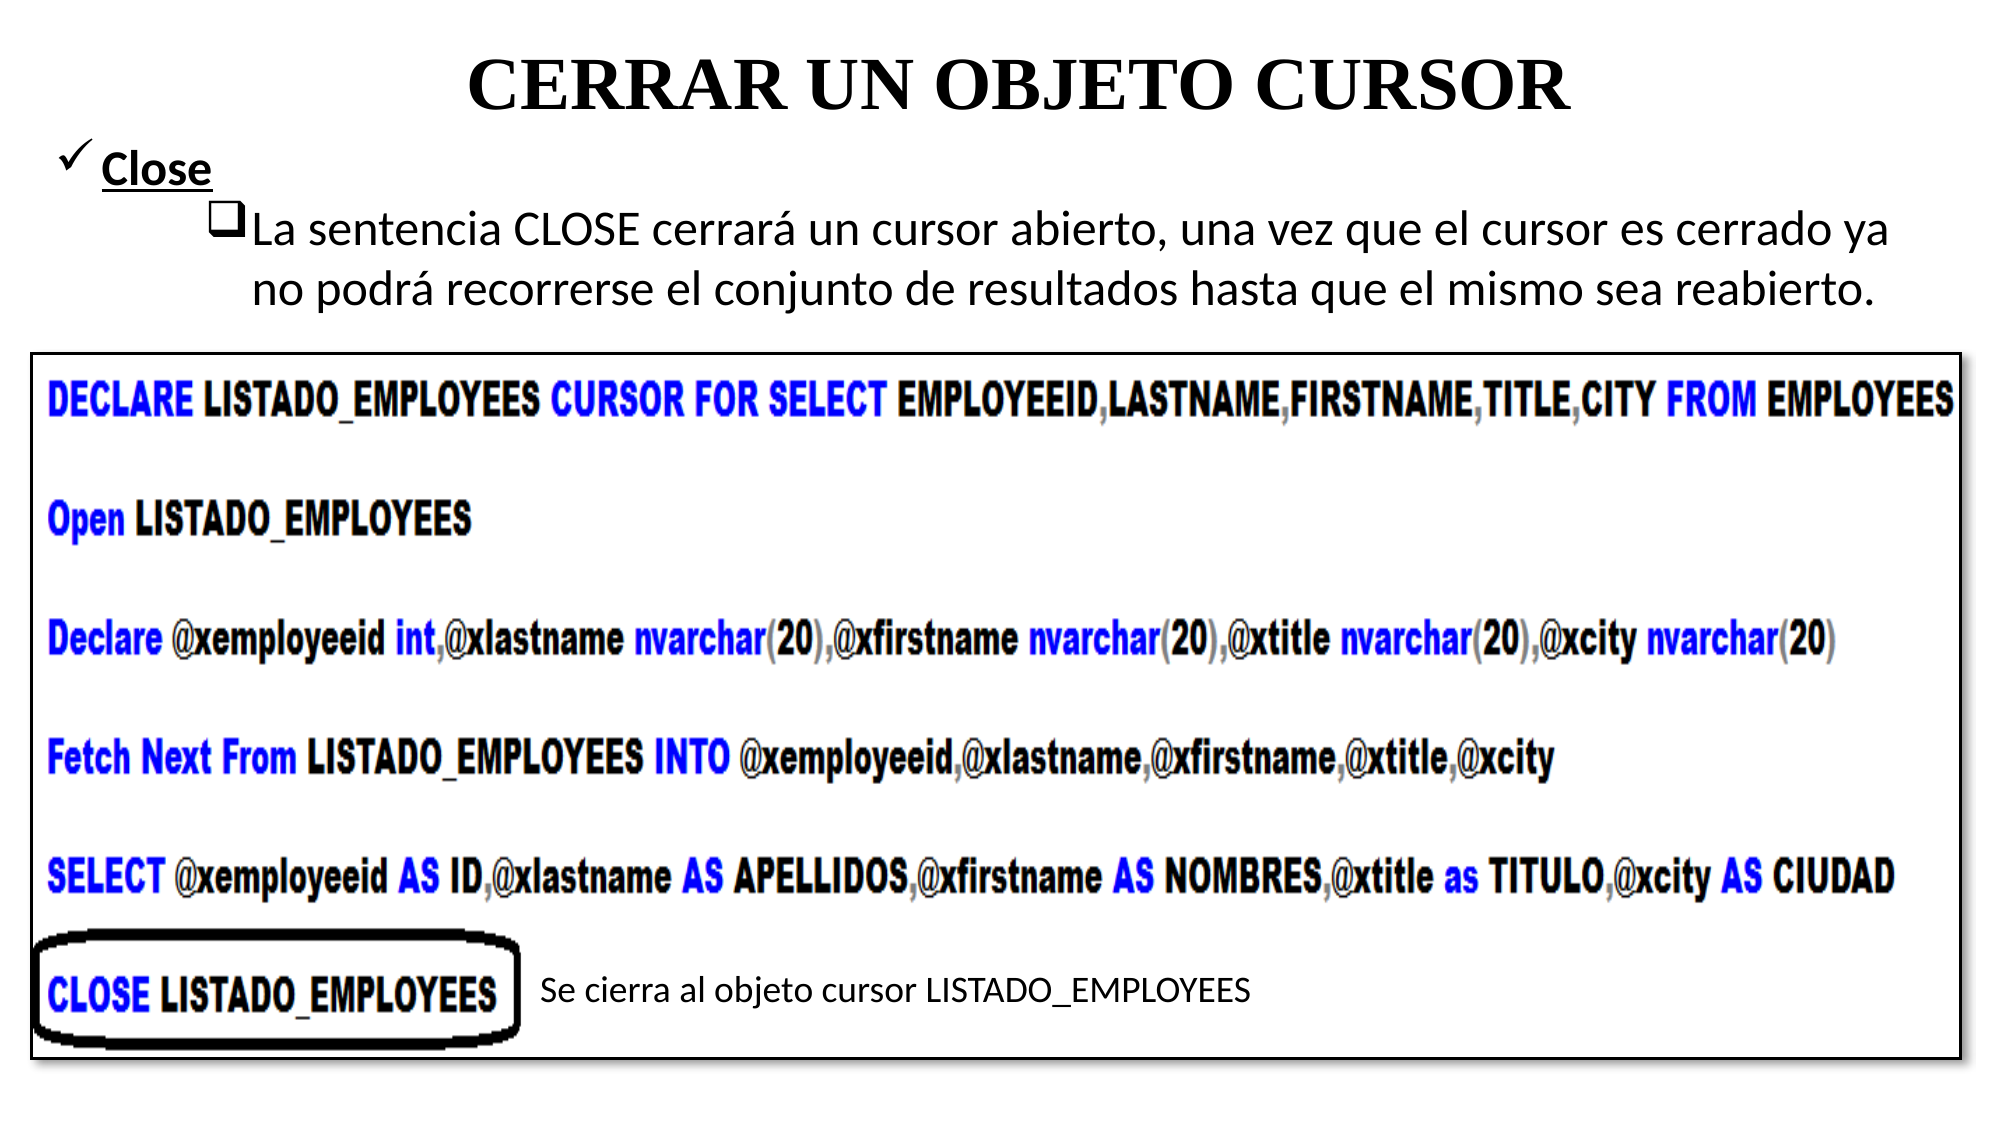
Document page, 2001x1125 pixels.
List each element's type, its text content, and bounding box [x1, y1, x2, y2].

text_box CERRAR UN OBJETO CURSOR [451, 27, 1587, 127]
picture [33, 355, 1960, 1058]
text_box Close La sentencia CLOSE cerrará un cursor abierto, una vez que el cursor es cerrado ya no podrá recorrerse el conjunto de resultados hasta que el mismo sea reabierto. [40, 127, 1930, 338]
